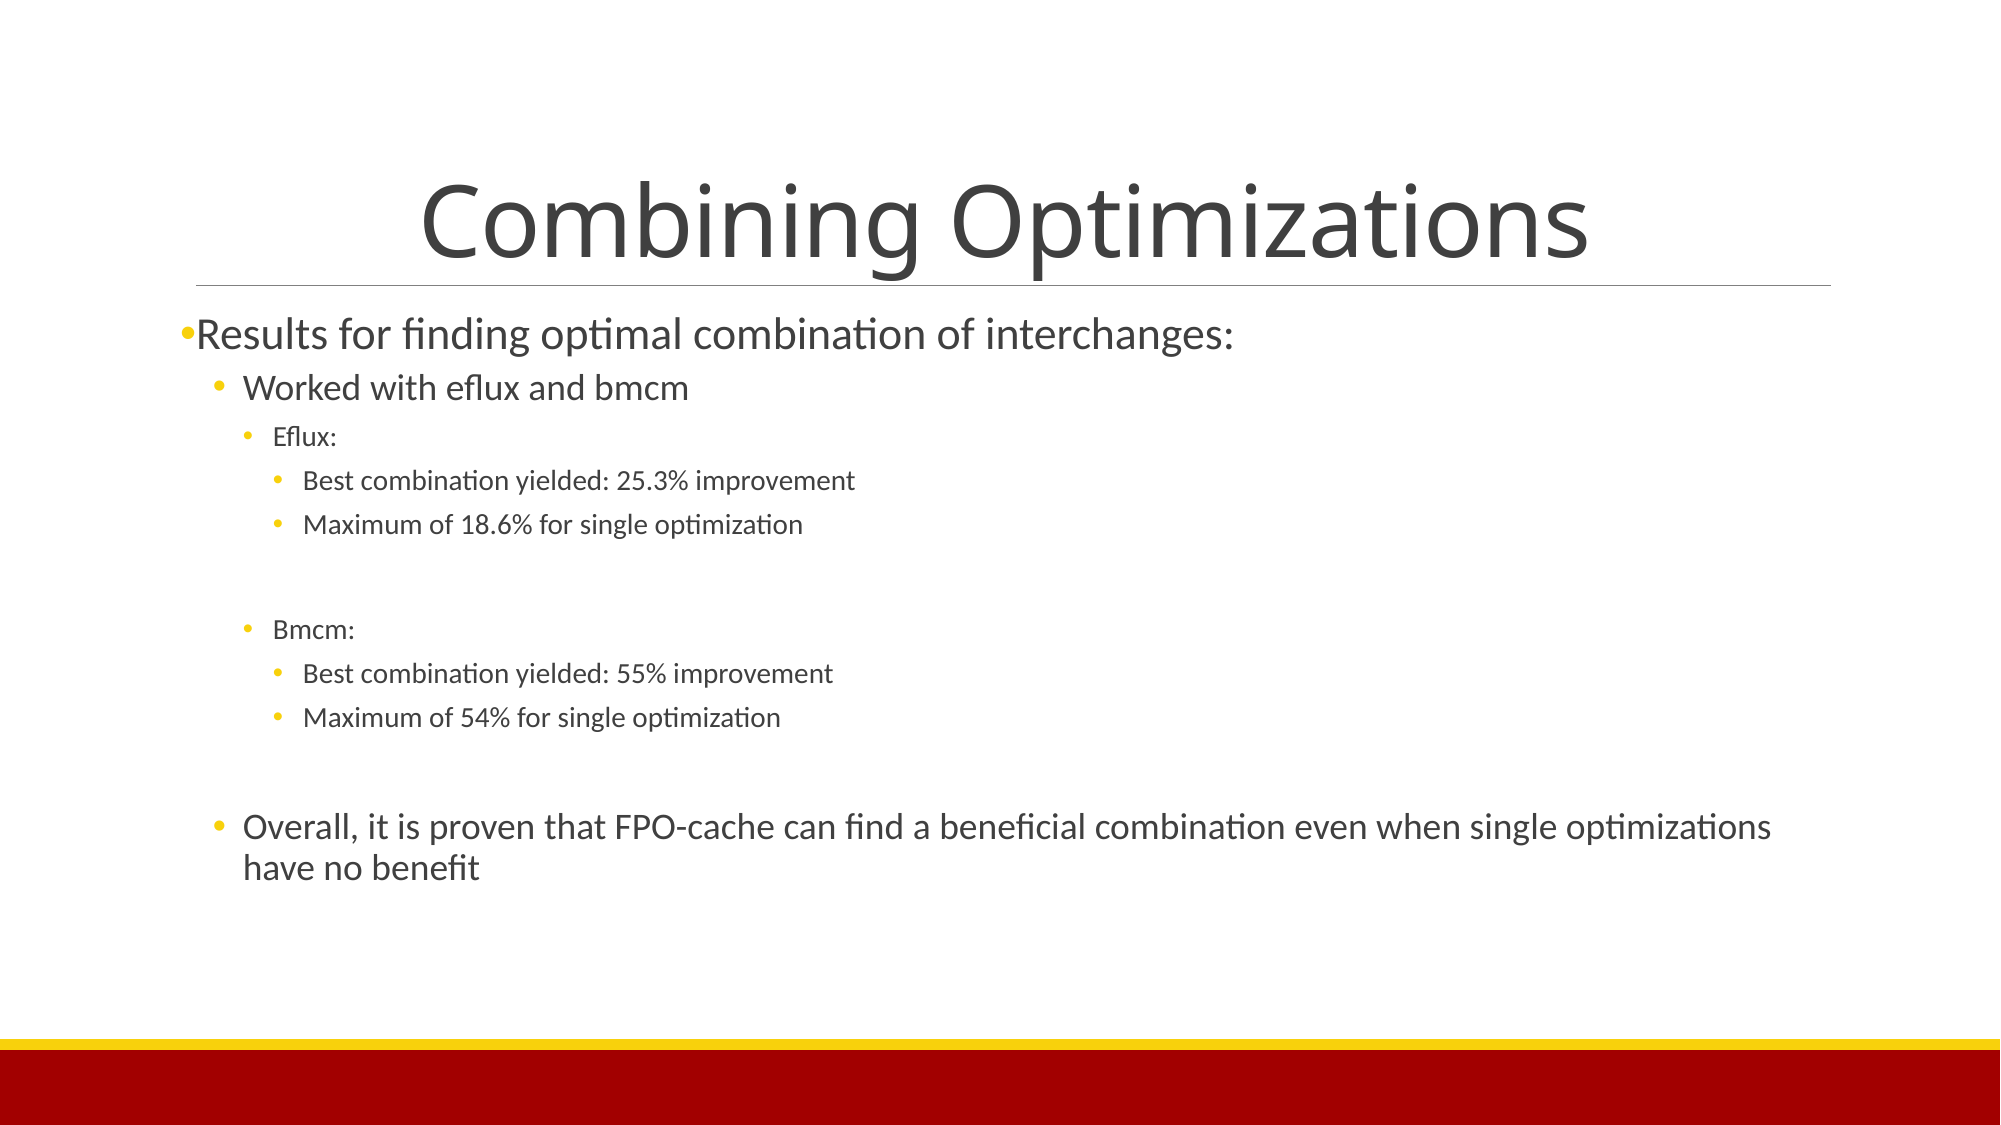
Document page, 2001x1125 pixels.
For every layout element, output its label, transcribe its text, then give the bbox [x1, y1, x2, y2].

title Combining Optimizations [180, 47, 1830, 285]
list Results for finding optimal combination of interchanges: Worked with eflux and bmcm Eflux: Best combination yielded: 25.3% improvement Maximum of 18.6% for single optimization Bmcm: Best combination yielded: 55% improvement Maximum of 54% for single optimization Overall, it is proven that FPO-cache can find a beneficial combination even when single optimizations have no benefit [180, 302, 1830, 963]
